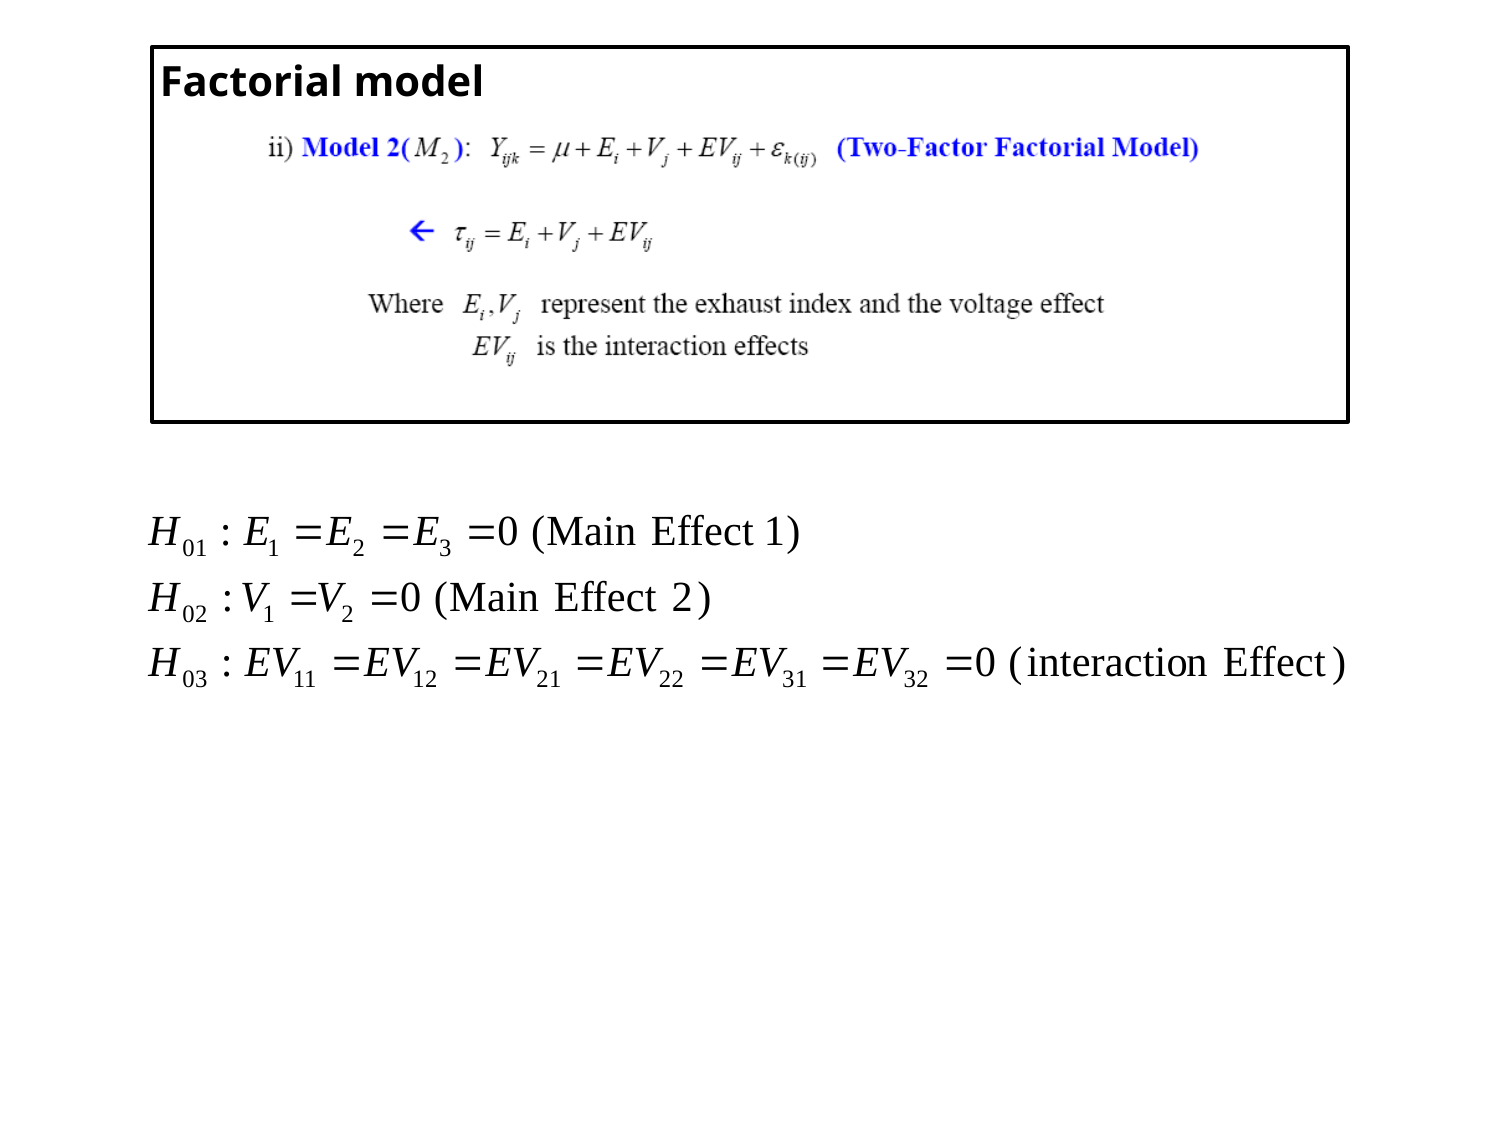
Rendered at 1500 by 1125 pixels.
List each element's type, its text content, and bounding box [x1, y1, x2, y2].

text_box [150, 45, 1350, 424]
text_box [140, 503, 1356, 698]
text_box Factorial model [145, 46, 150, 112]
picture [257, 129, 1208, 376]
